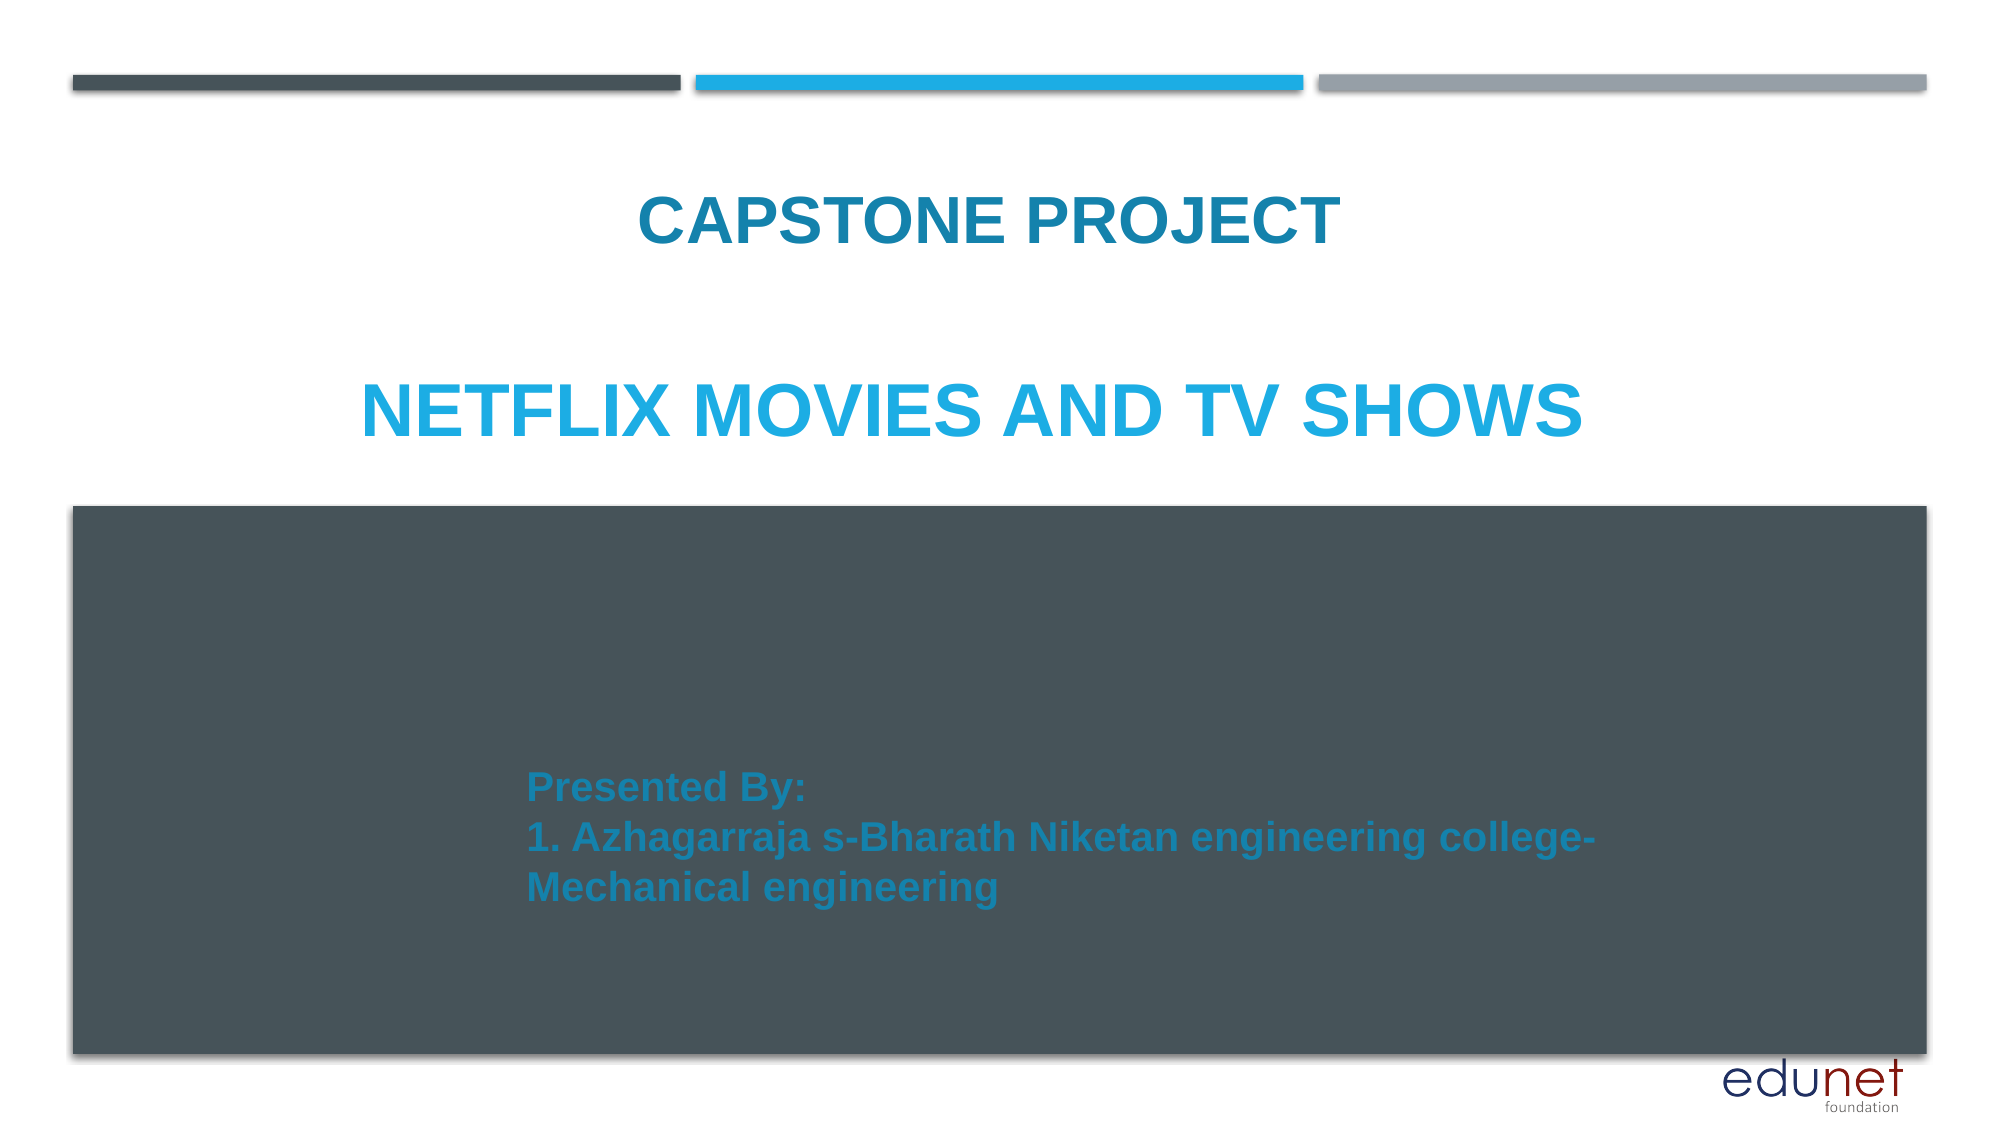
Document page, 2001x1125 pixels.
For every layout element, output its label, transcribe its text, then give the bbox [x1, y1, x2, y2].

picture [1719, 1056, 1905, 1116]
text_box Presented By: 1. Azhagarraja s-Bharath Niketan engineering college-Mechanical engineering [511, 752, 1821, 918]
title NETFLIX MOVIES AND TV SHOWS [222, 298, 1723, 460]
text_box CAPSTONE PROJECT [0, 169, 2000, 265]
